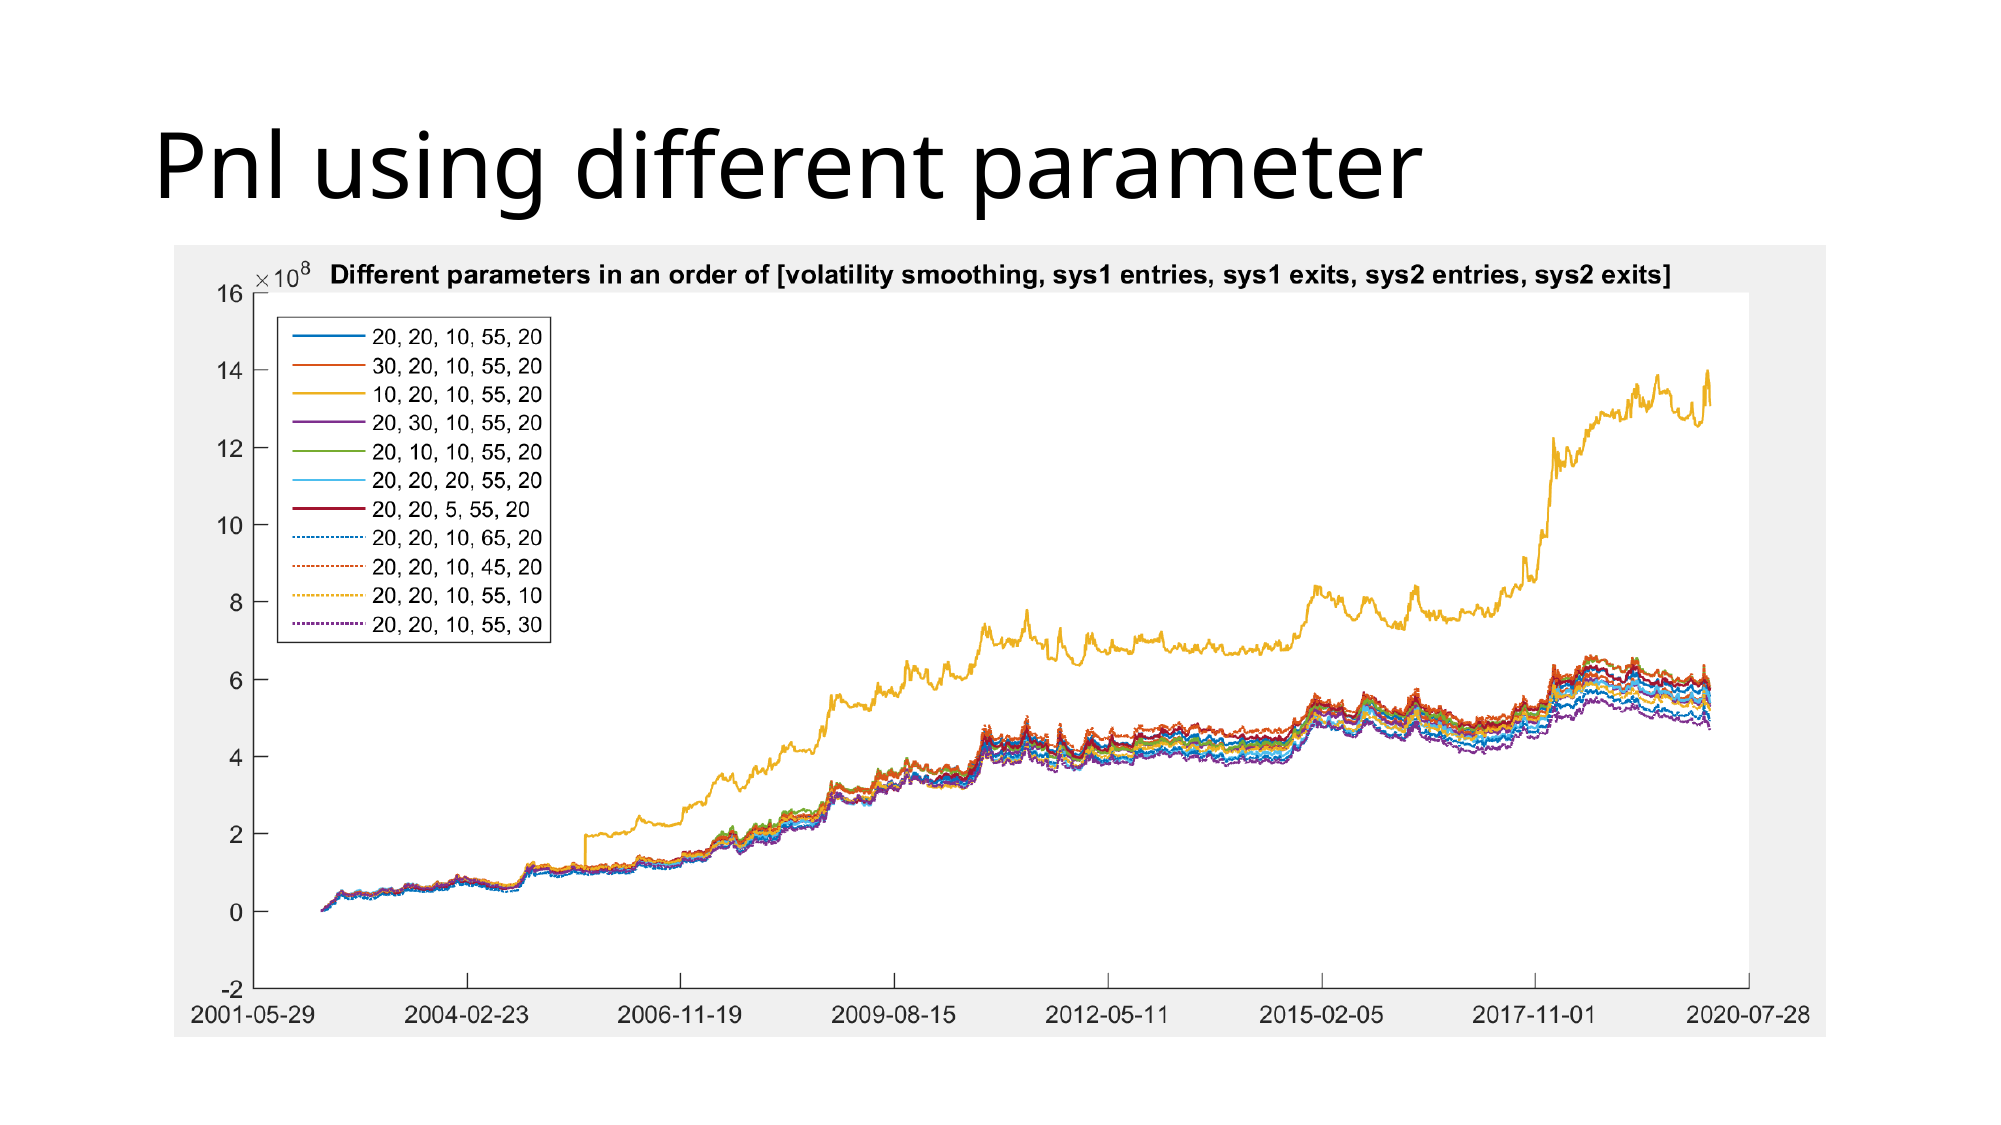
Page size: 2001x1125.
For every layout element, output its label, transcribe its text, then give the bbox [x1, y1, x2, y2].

title Pnl using different parameter [137, 59, 1863, 278]
picture [174, 245, 1826, 1037]
